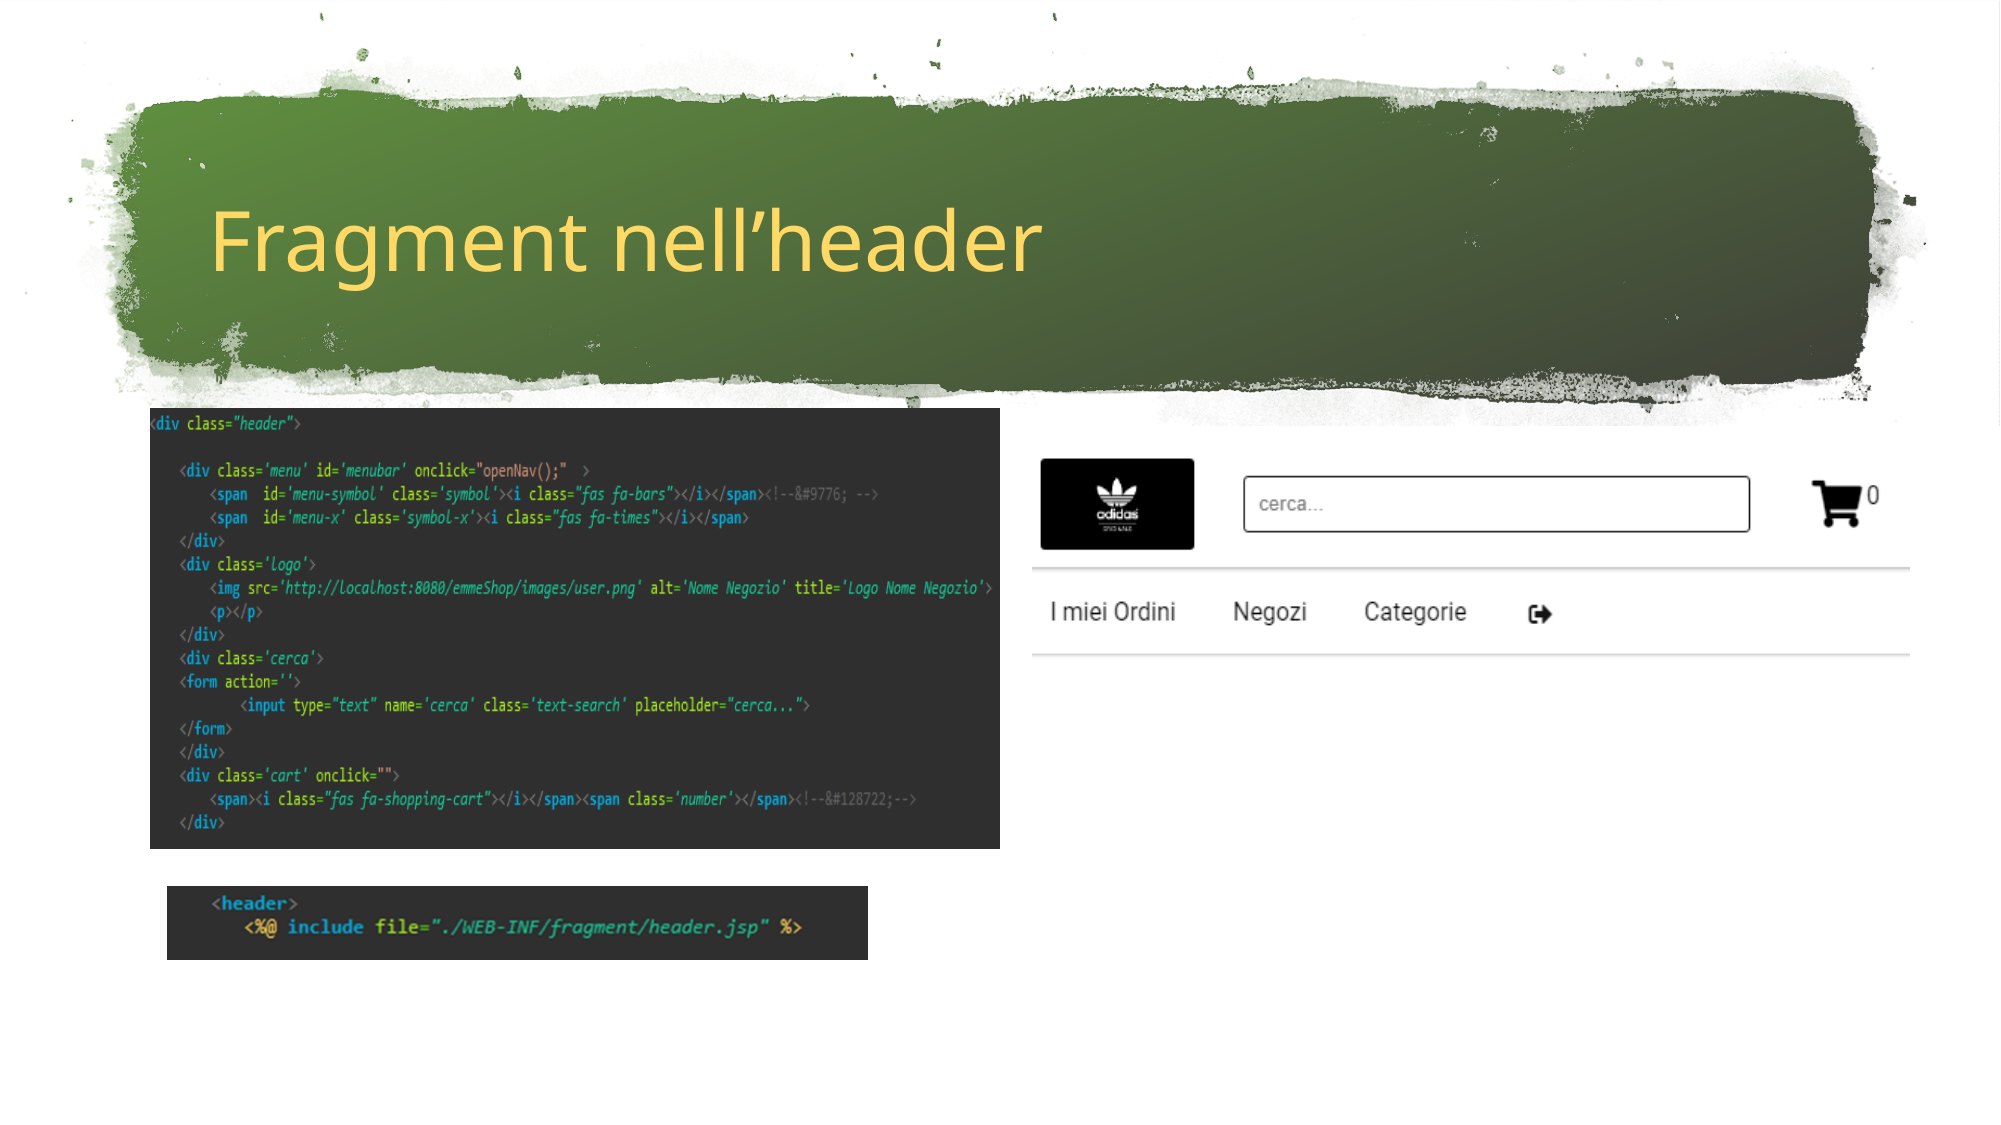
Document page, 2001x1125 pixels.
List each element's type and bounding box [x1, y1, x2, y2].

list [1032, 451, 1910, 668]
picture [0, 0, 2000, 1125]
